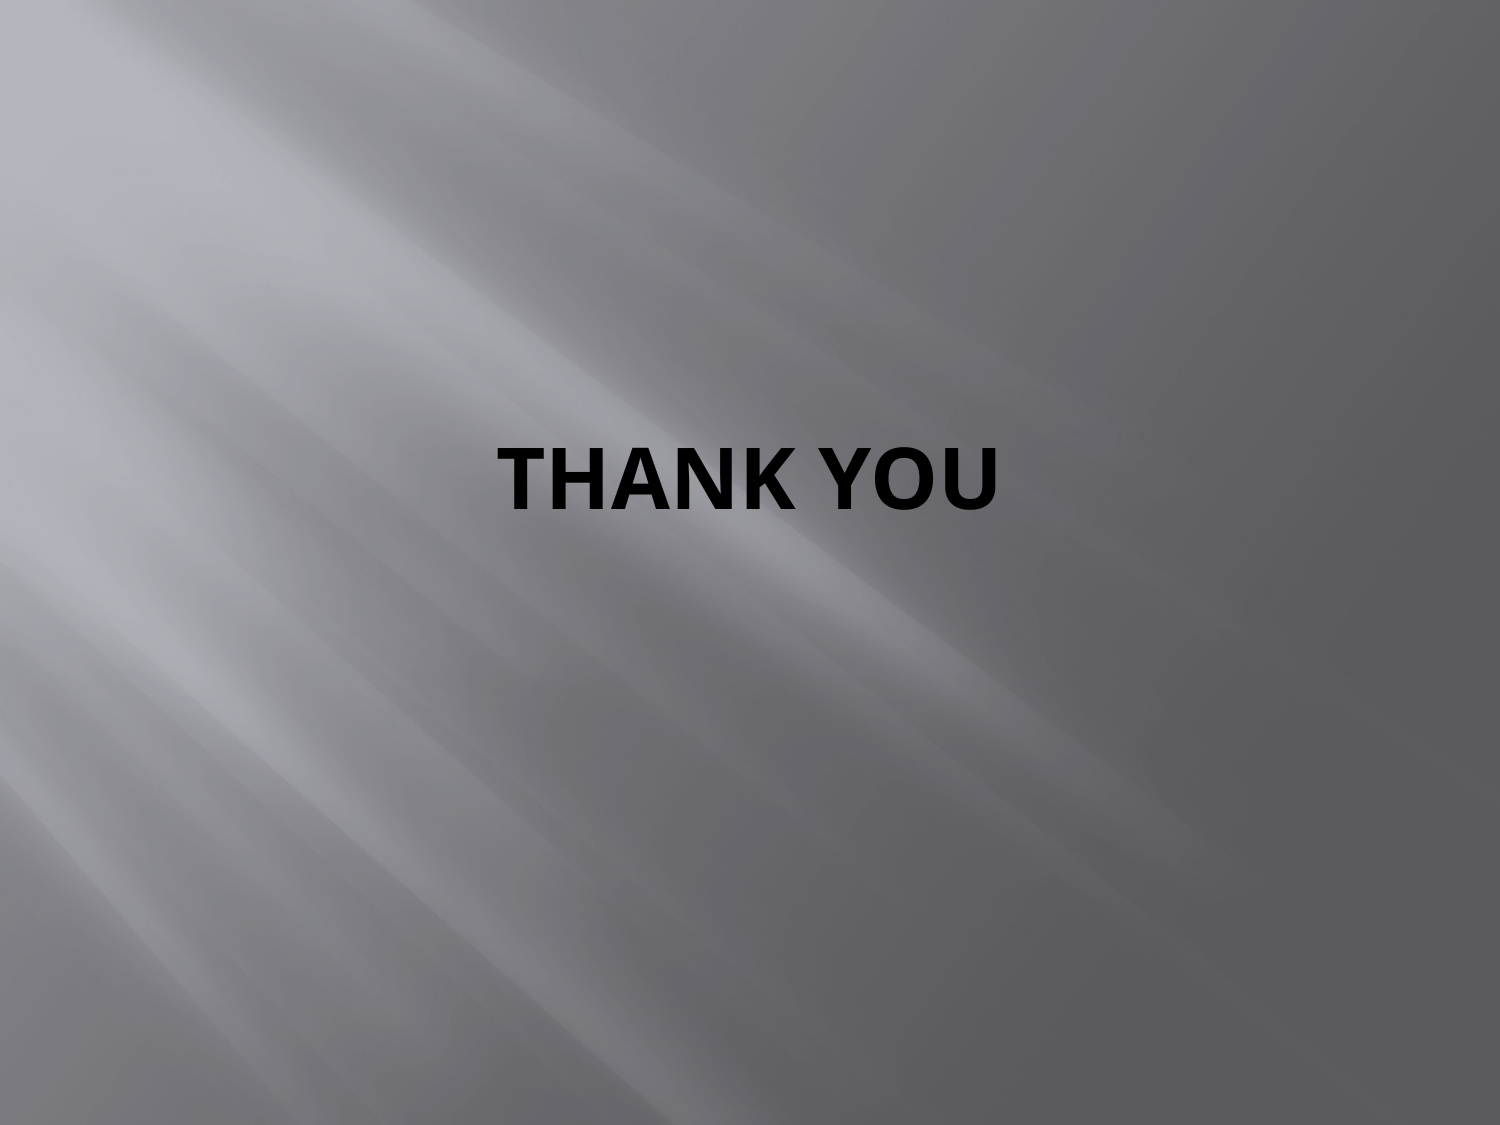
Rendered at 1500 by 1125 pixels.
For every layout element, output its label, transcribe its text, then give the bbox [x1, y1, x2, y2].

title THANK YOU [75, 249, 1425, 700]
